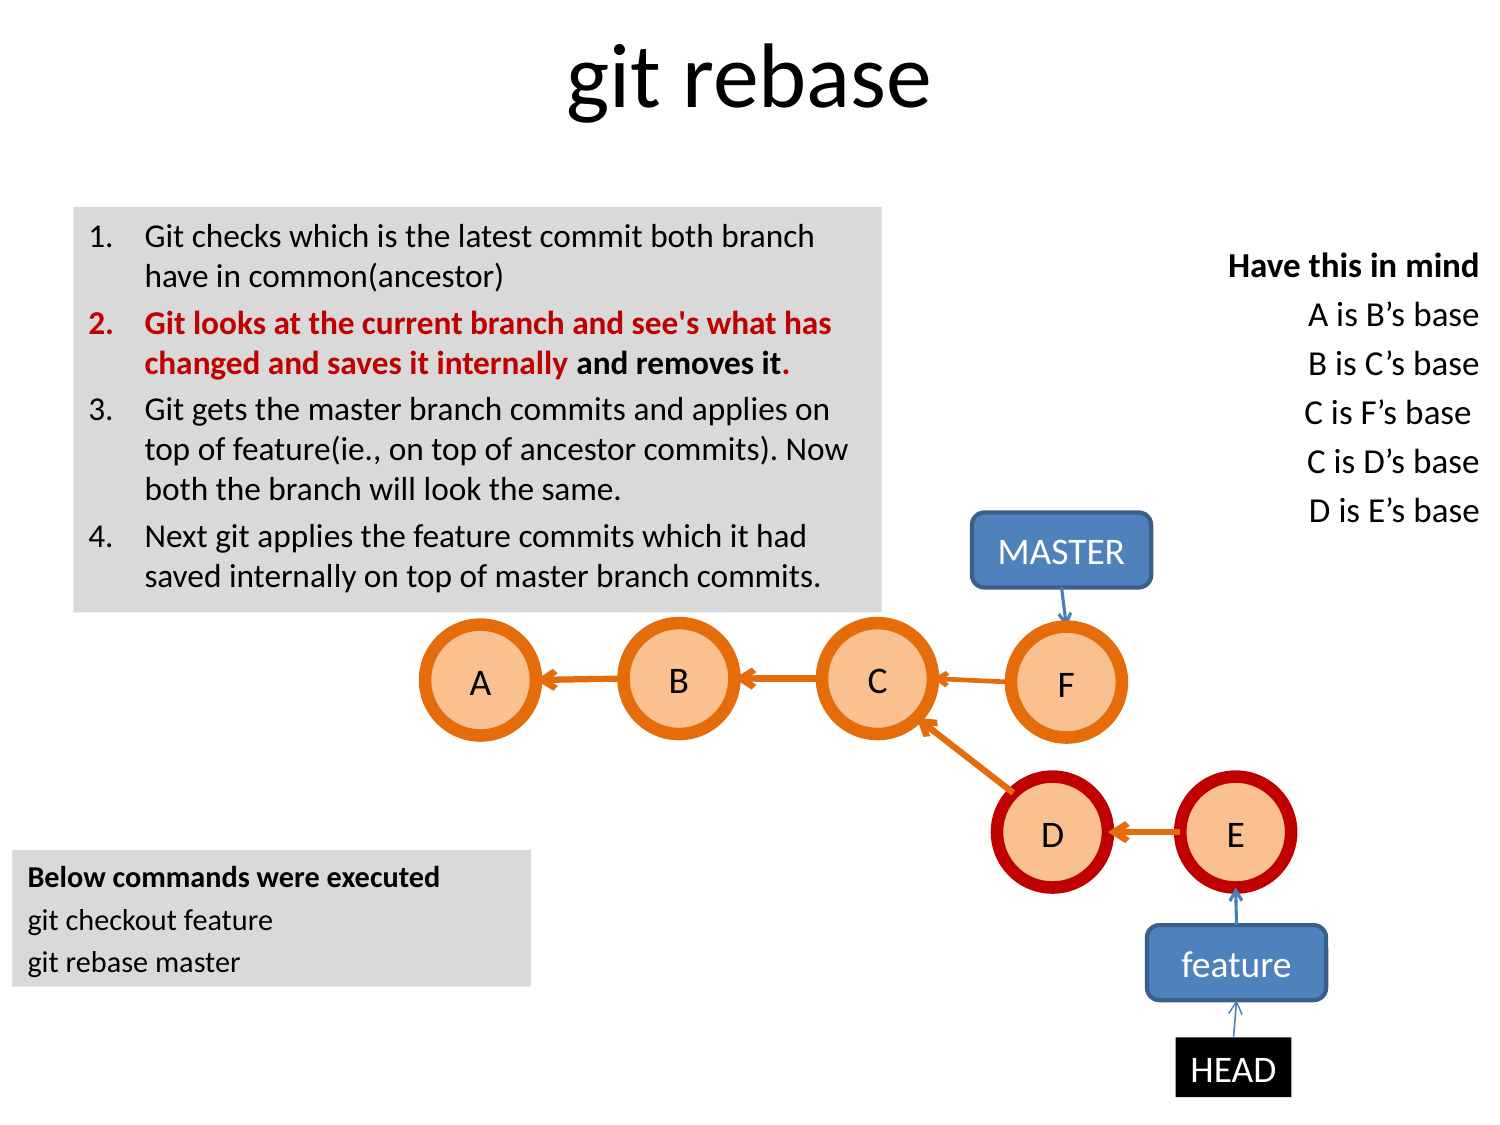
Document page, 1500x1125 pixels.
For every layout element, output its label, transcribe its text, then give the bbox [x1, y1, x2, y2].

text_box HEAD [1175, 1037, 1292, 1098]
text_box D [994, 774, 1110, 890]
text_box MASTER [969, 510, 1154, 590]
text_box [1061, 587, 1067, 627]
list Git checks which is the latest commit both branch have in common(ancestor) Git looks at the current branch and see's what has changed and saves it internally and removes it. Git gets the master branch commits and applies on top of feature(ie., on top of ancestor commits). Now both the branch will look the same. Next git applies the feature commits which it had saved internally on top of master branch commits. [73, 206, 882, 613]
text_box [932, 678, 1012, 683]
text_box B [621, 620, 737, 737]
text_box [916, 717, 1014, 794]
text_box Have this in mind A is B’s base B is C’s base C is F’s base C is D’s base D is E’s base [1187, 234, 1495, 538]
text_box feature [1144, 923, 1329, 1003]
text_box F [1009, 624, 1125, 740]
text_box E [1178, 774, 1294, 890]
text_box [1233, 1000, 1237, 1038]
text_box A [422, 622, 538, 738]
title git rebase [75, 0, 1425, 141]
text_box C [820, 620, 935, 737]
text_box Below commands were executed git checkout feature git rebase master [12, 849, 531, 987]
